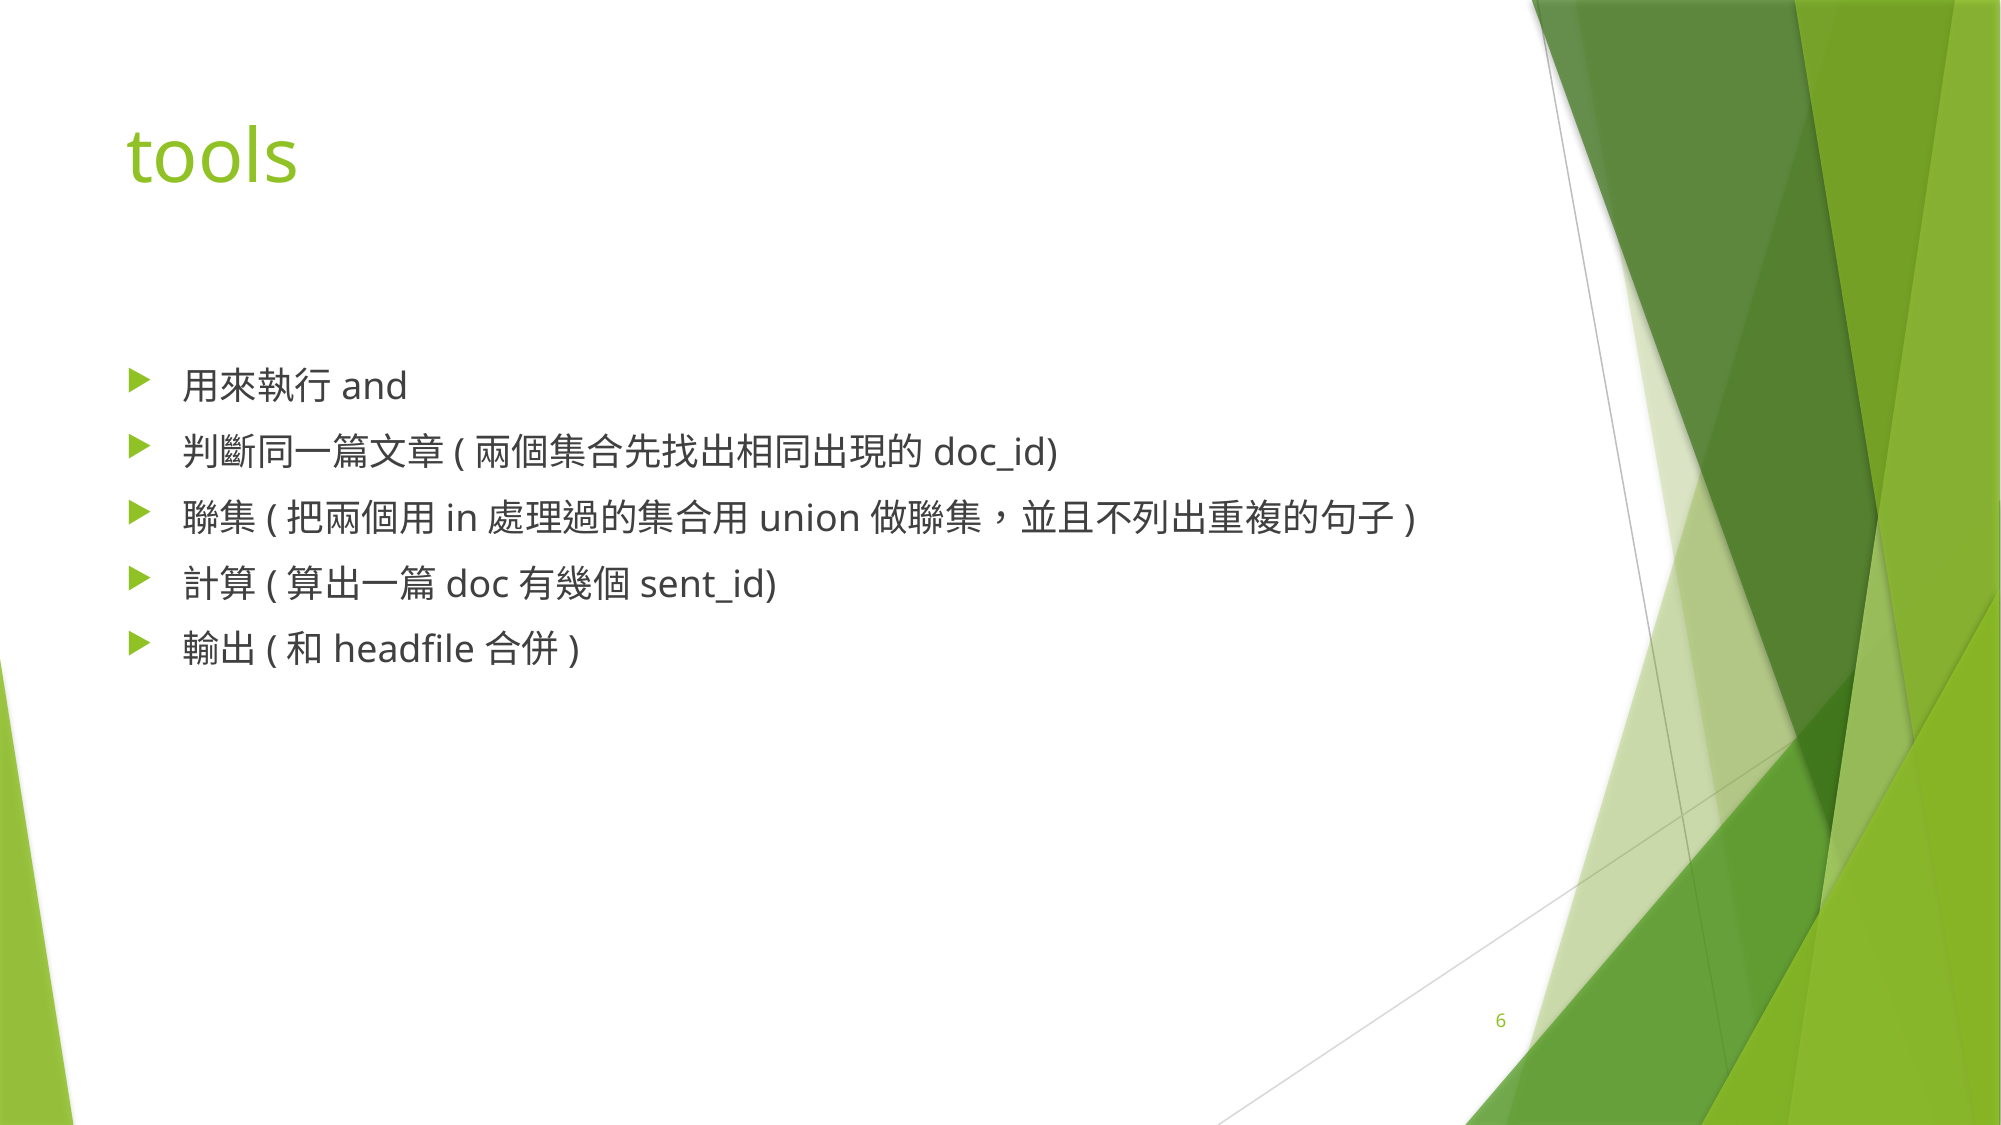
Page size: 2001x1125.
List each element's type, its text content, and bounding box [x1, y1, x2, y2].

list 用來執行and 判斷同一篇文章(兩個集合先找出相同出現的doc_id) 聯集(把兩個用in處理過的集合用union做聯集，並且不列出重複的句子) 計算(算出一篇doc有幾個sent_id) 輸出(和headfile合併) [111, 354, 1522, 992]
title tools [111, 99, 1522, 317]
slide_number 6 [1409, 991, 1522, 1051]
